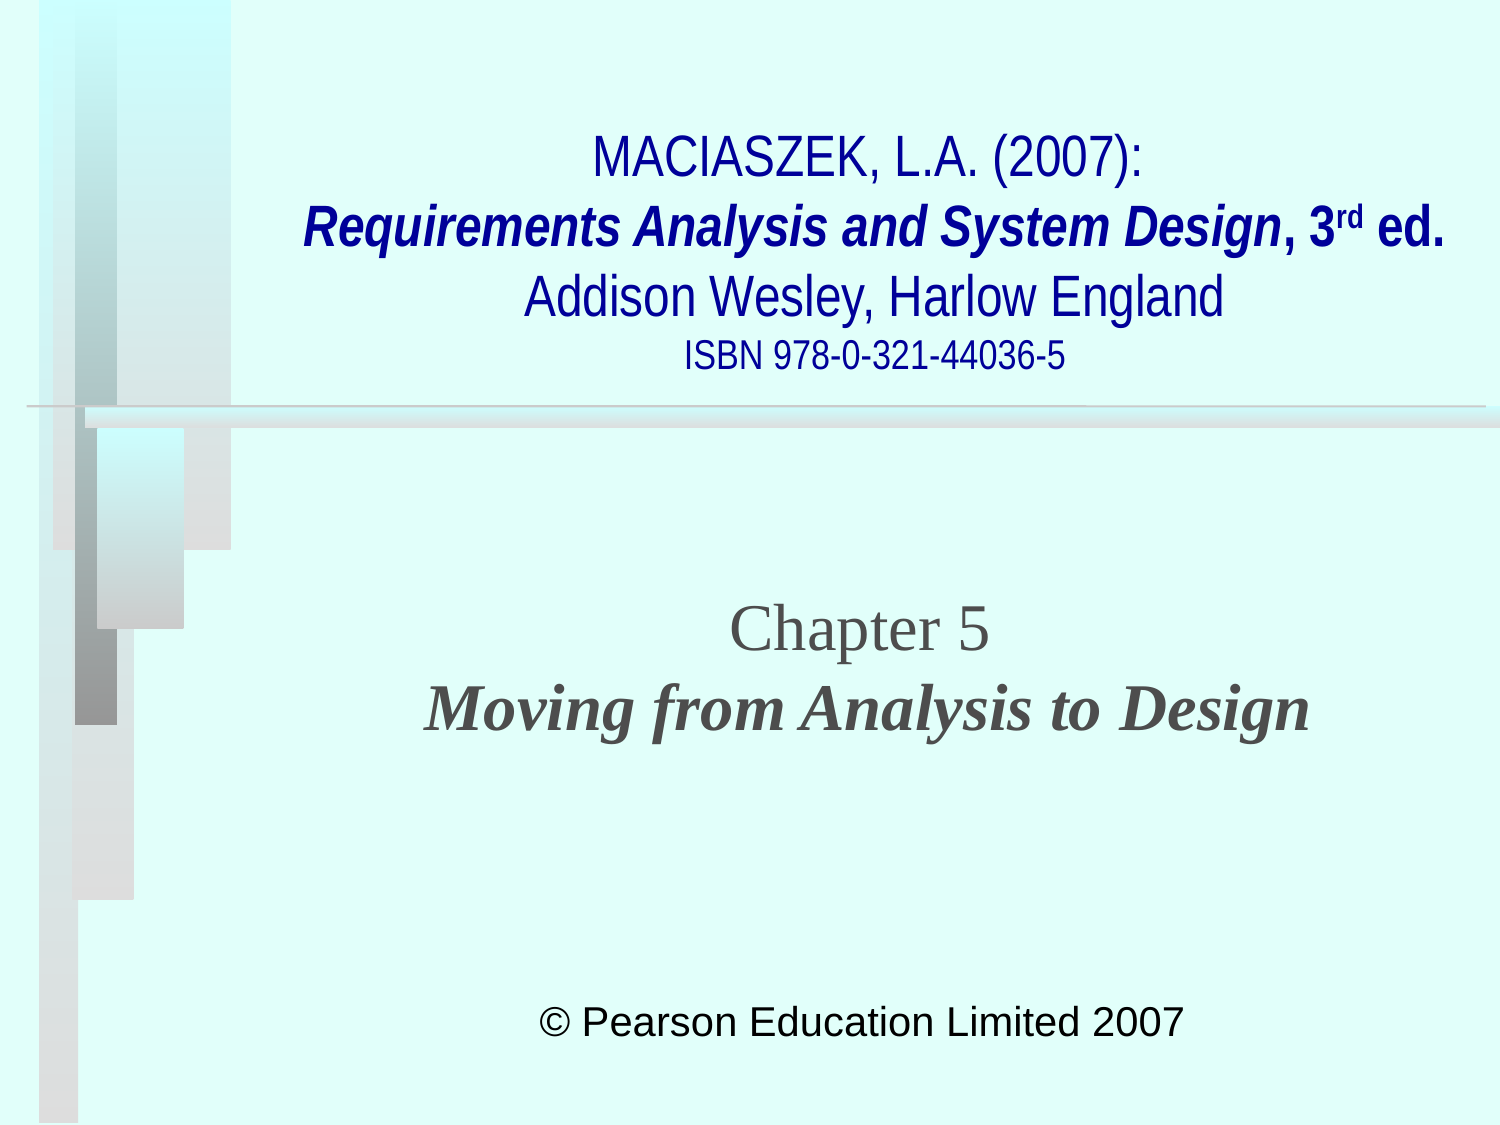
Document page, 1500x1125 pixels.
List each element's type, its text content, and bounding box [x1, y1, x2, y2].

title MACIASZEK, L.A. (2007): Requirements Analysis and System Design, 3rd ed. Addison Wesley, Harlow England ISBN 978-0-321-44036-5 [249, 31, 1500, 386]
text_box Chapter 5 Moving from Analysis to Design [237, 562, 1500, 752]
subtitle © Pearson Education Limited 2007 [225, 987, 1500, 1088]
